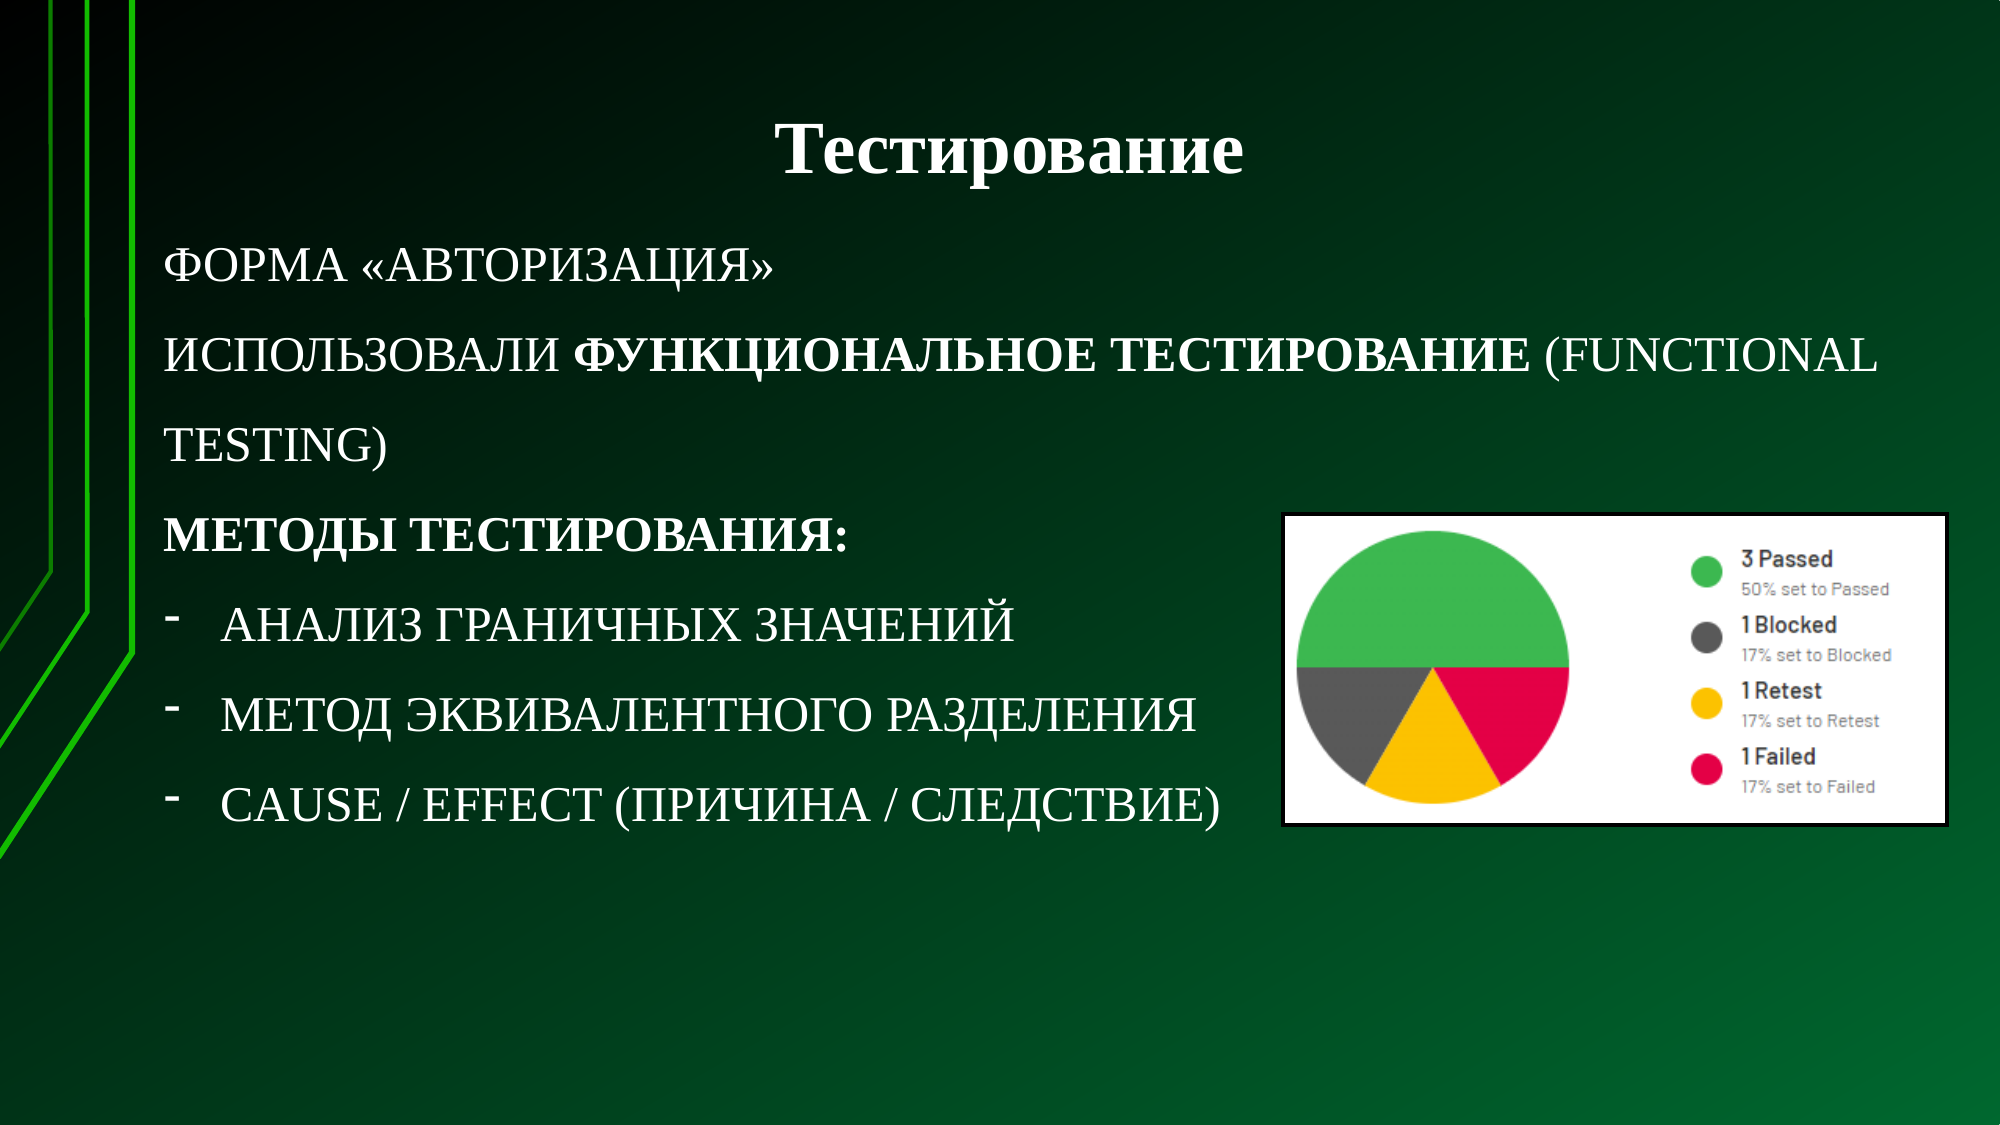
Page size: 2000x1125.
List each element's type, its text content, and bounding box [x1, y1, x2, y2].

picture [1282, 513, 1948, 826]
text_box формА «Авторизация» использовали Функциональное тестирование (Functional testing) методЫ тестирования: Анализ Граничных Значений метод эквивалентного разделения Cause / effect (Причина / следствие) [149, 193, 1977, 839]
text_box Тестирование [539, 101, 1481, 276]
